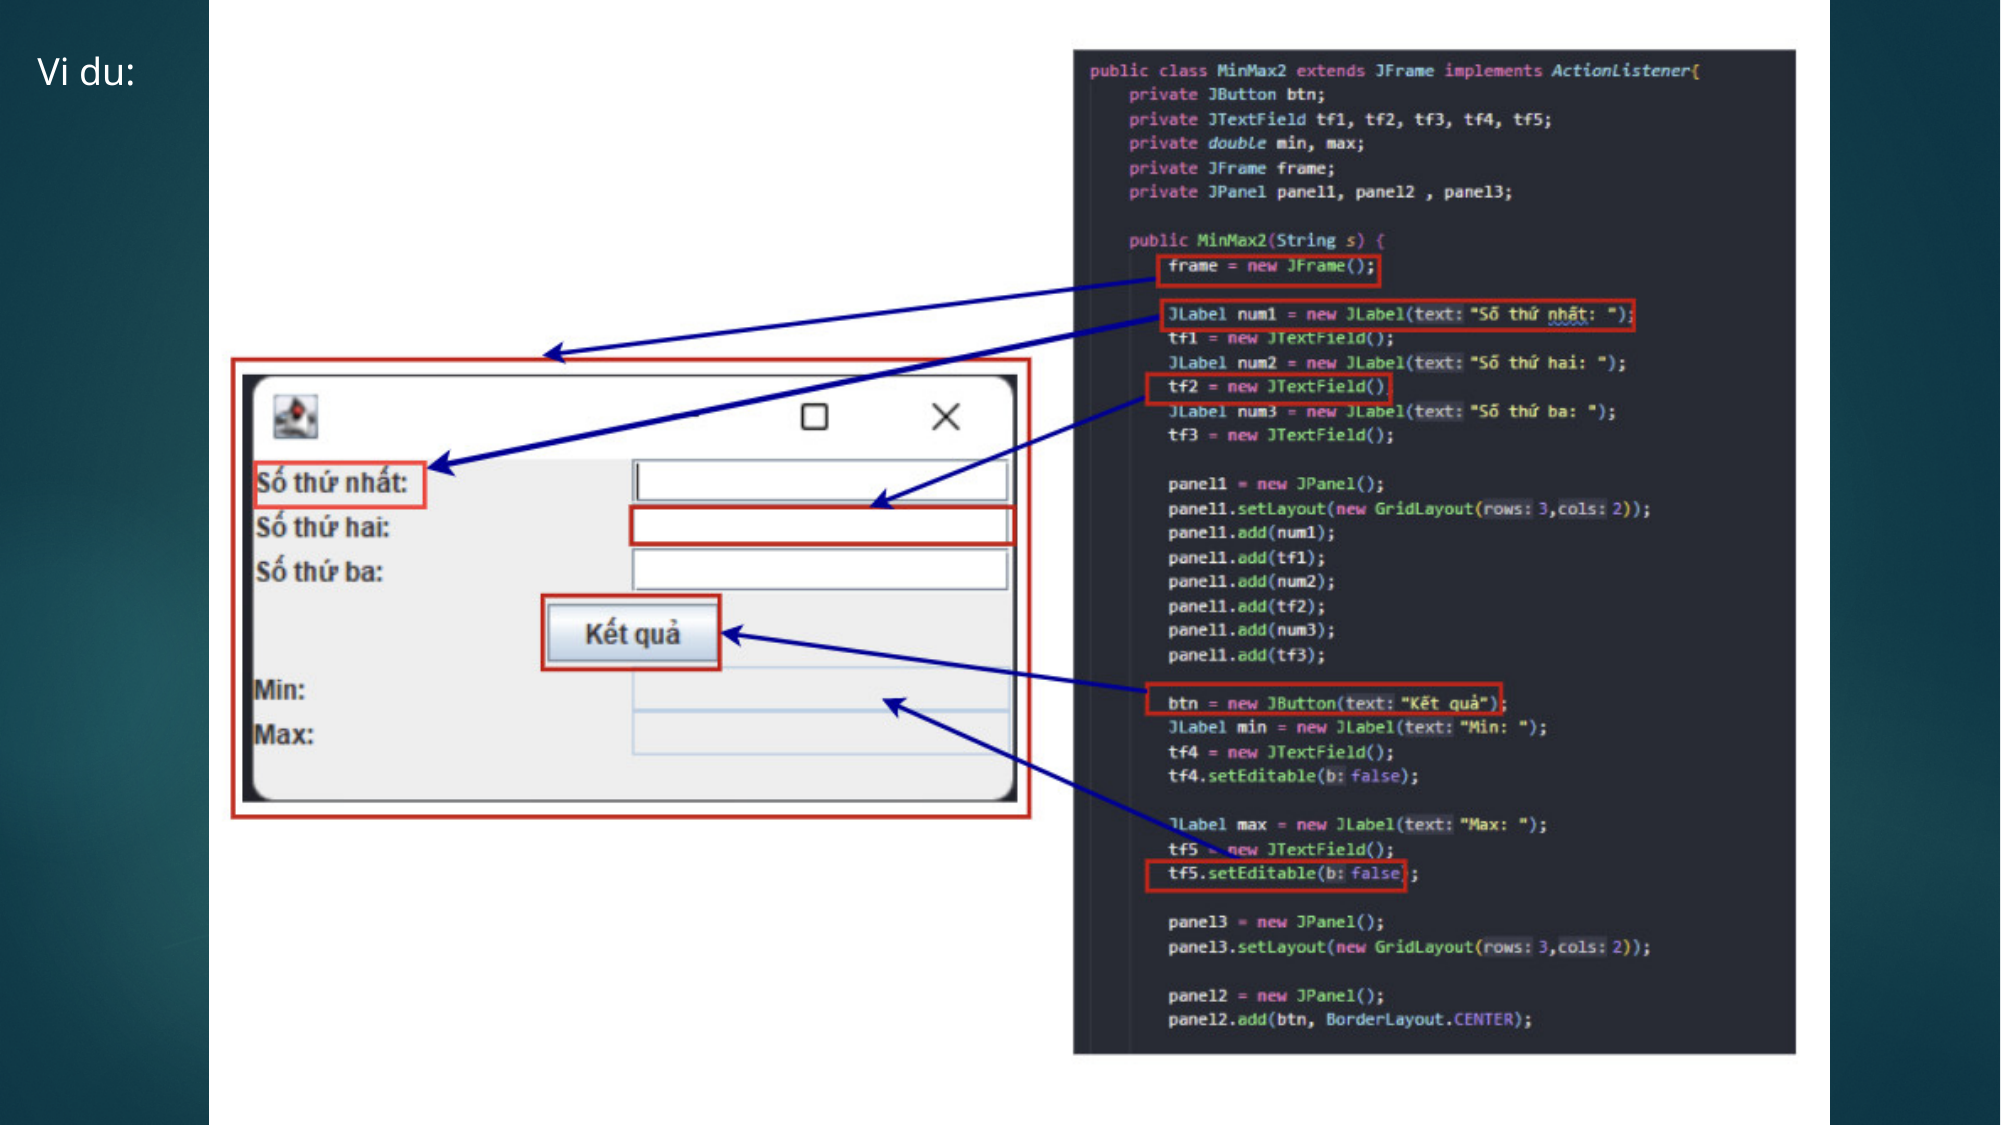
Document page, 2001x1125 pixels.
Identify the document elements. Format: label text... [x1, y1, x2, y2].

picture [0, 0, 1830, 1125]
text_box Vi du: [22, 40, 161, 101]
